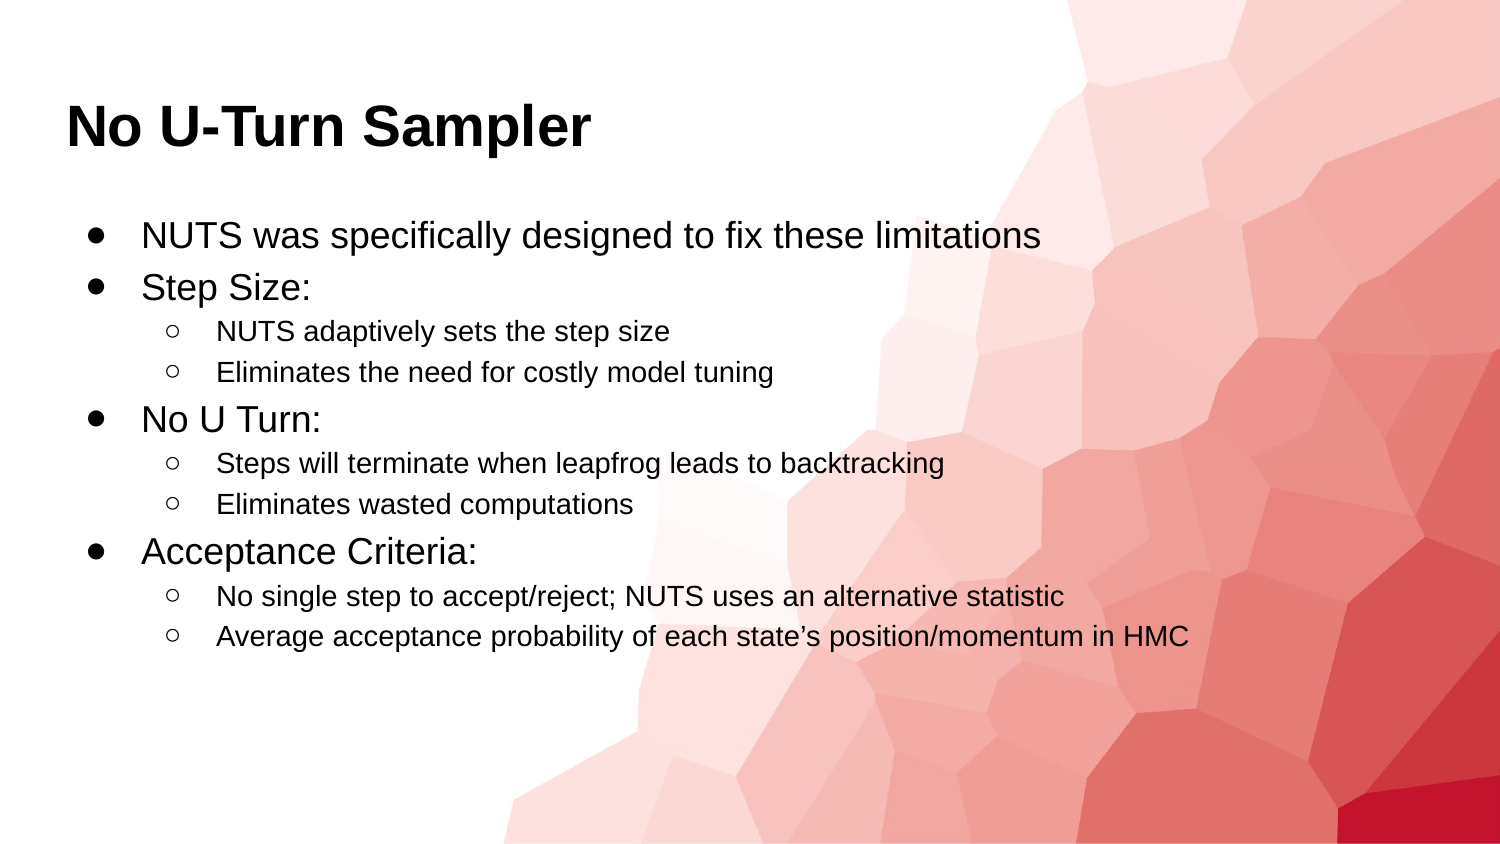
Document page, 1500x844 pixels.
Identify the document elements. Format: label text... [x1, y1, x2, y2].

list NUTS was specifically designed to fix these limitations Step Size: NUTS adaptively sets the step size Eliminates the need for costly model tuning No U Turn: Steps will terminate when leapfrog leads to backtracking Eliminates wasted computations Acceptance Criteria: No single step to accept/reject; NUTS uses an alternative statistic Average acceptance probability of each state’s position/momentum in HMC [51, 189, 1449, 750]
picture [0, 0, 1500, 844]
title No U-Turn Sampler [51, 72, 1449, 167]
